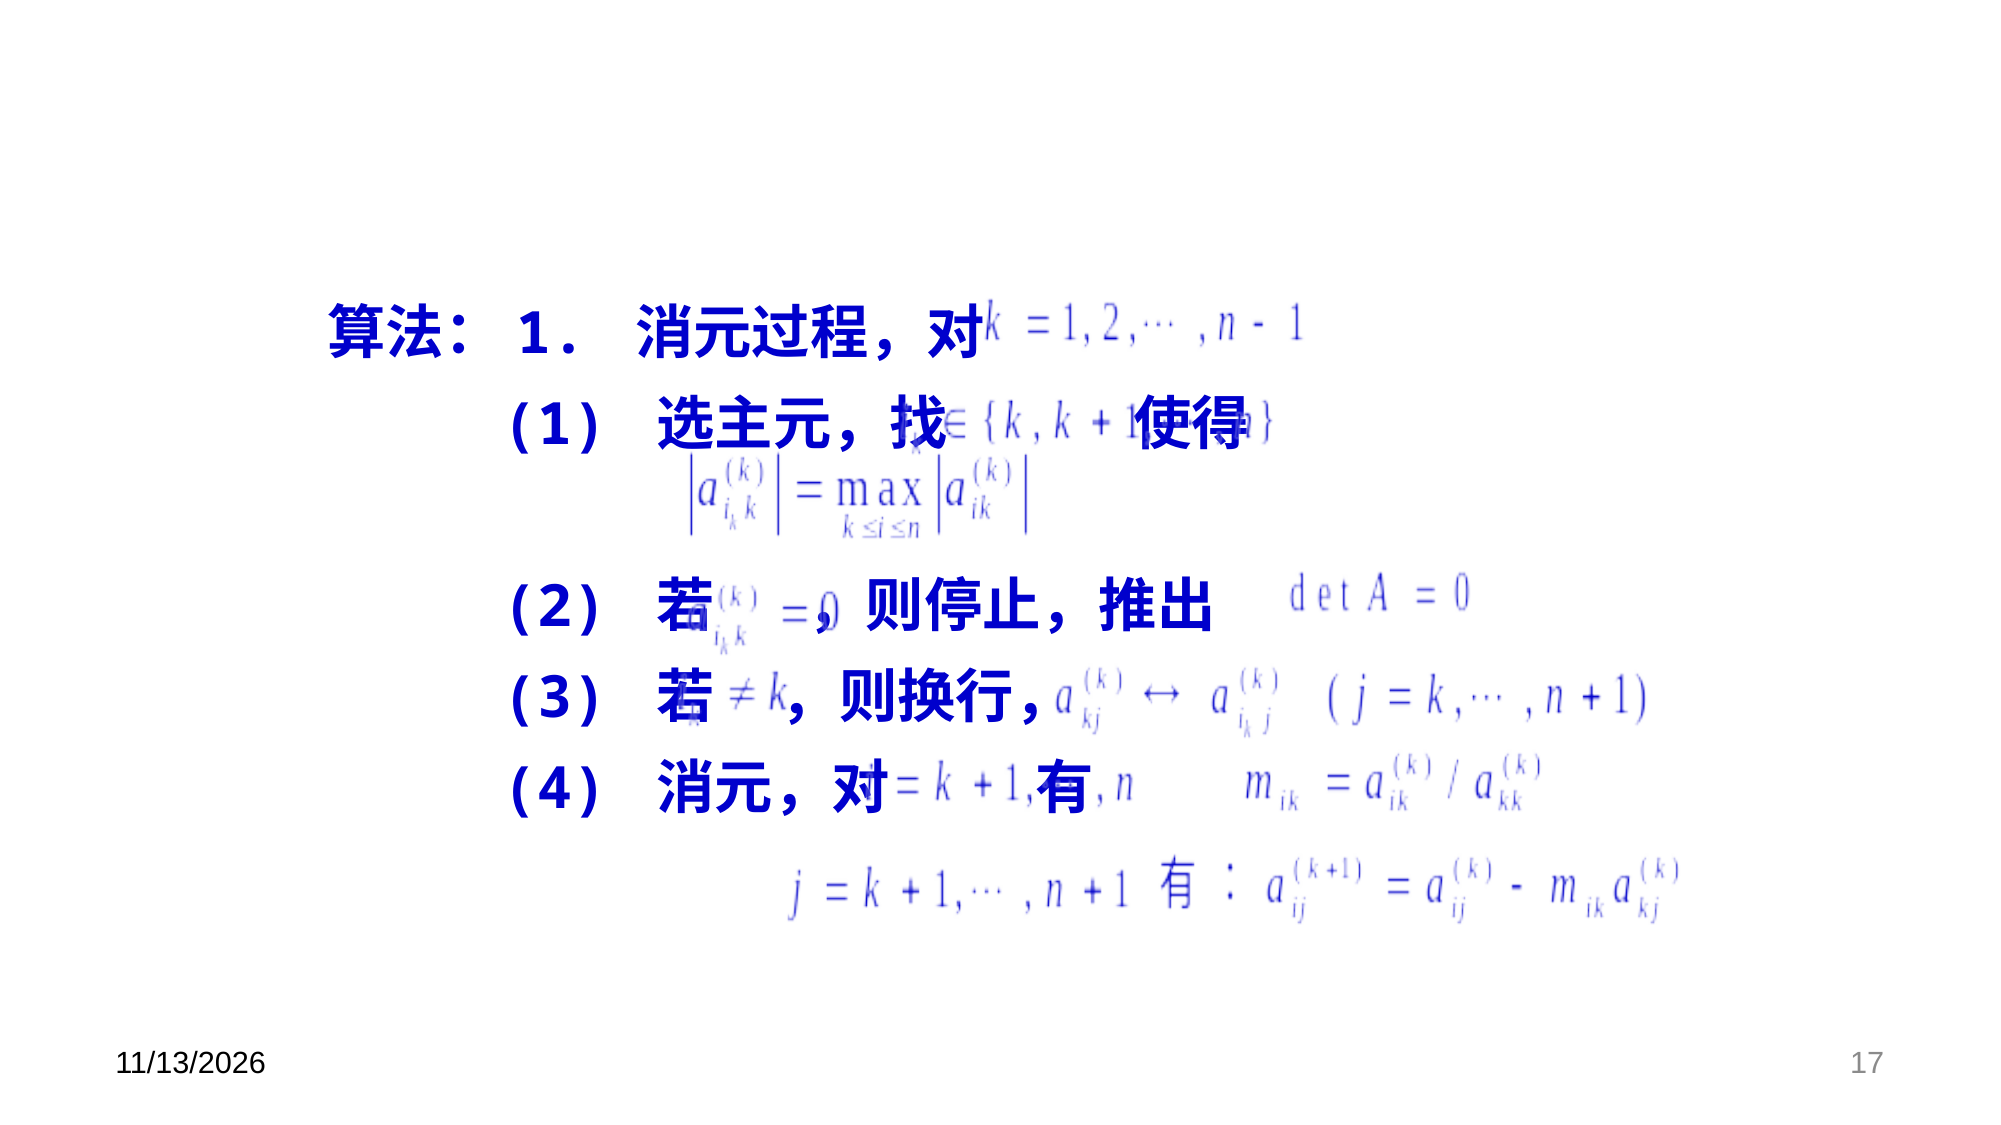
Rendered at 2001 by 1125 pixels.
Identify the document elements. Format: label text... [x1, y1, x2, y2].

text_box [680, 443, 1035, 550]
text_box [975, 290, 1317, 362]
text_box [893, 384, 1287, 466]
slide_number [100, 1035, 544, 1088]
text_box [1283, 561, 1487, 625]
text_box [857, 751, 1150, 823]
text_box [680, 573, 854, 663]
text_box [1153, 845, 1692, 935]
text_box 算法：1. 消元过程，对 (1) 选主元，找 使得 (2) 若 ，则停止，推出 (3) 若 ，则换行， (4) 消元，对 有 [312, 267, 1618, 828]
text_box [1235, 739, 1550, 824]
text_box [774, 857, 1142, 929]
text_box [668, 656, 802, 737]
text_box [1046, 656, 1661, 746]
slide_number 17 [1456, 1035, 1900, 1088]
